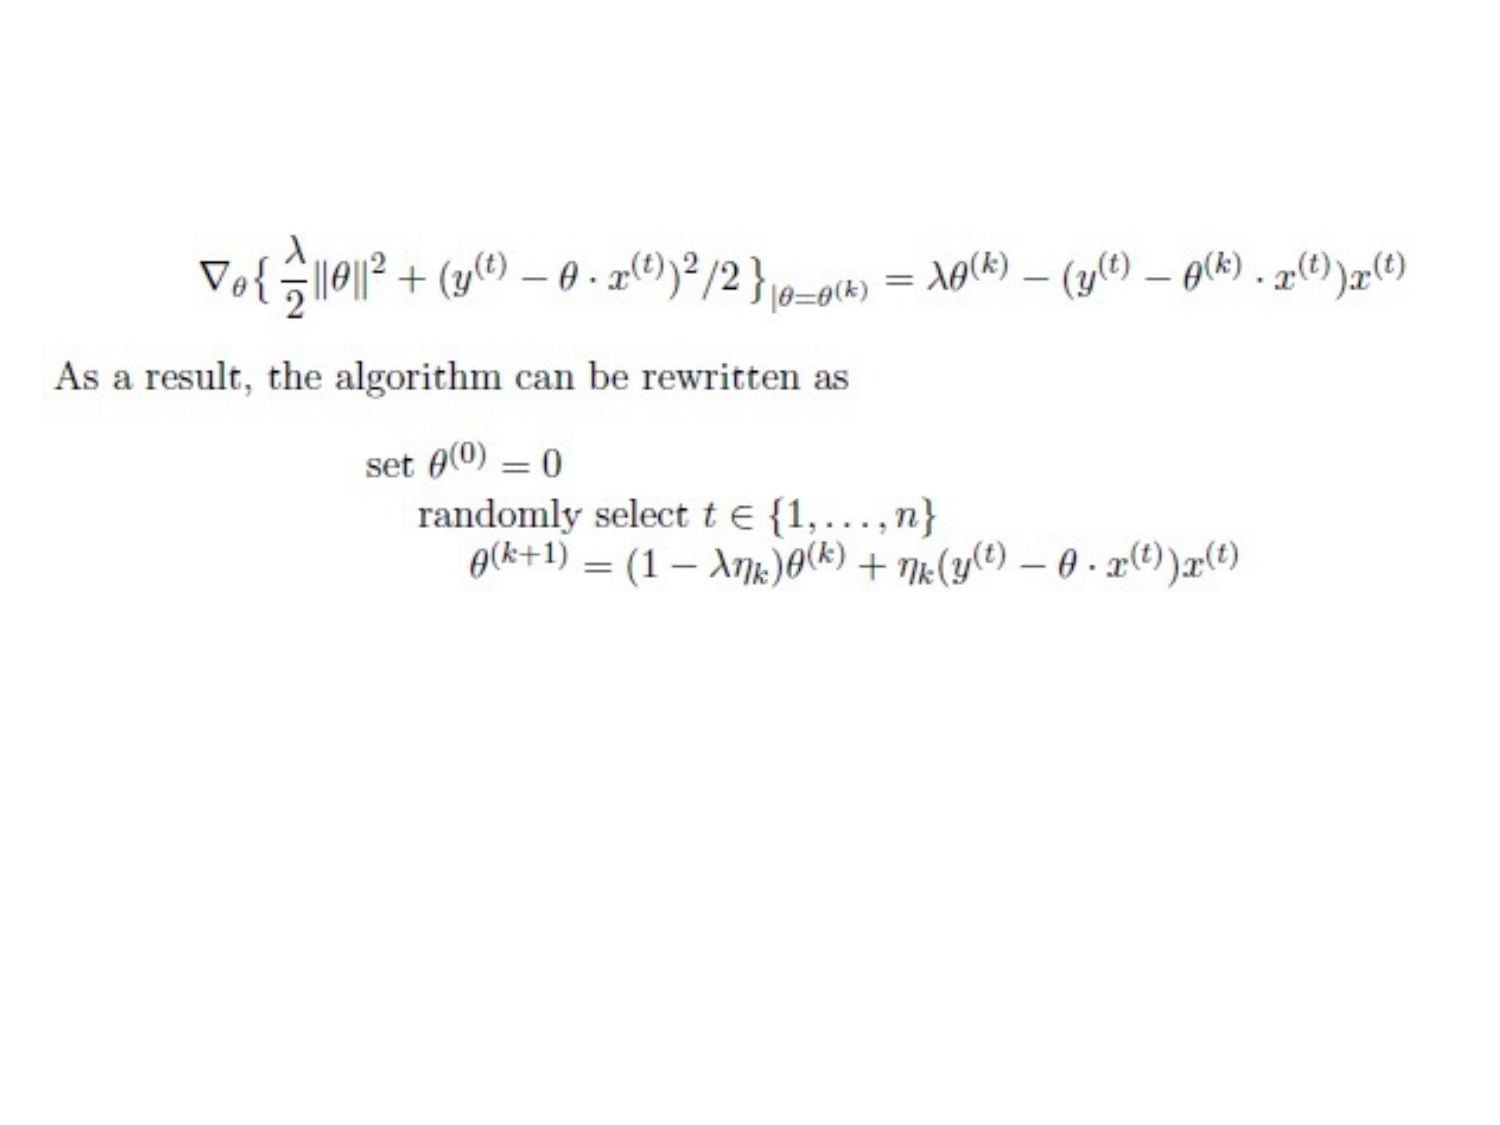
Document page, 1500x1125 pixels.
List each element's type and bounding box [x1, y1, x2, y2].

list [42, 231, 1428, 593]
